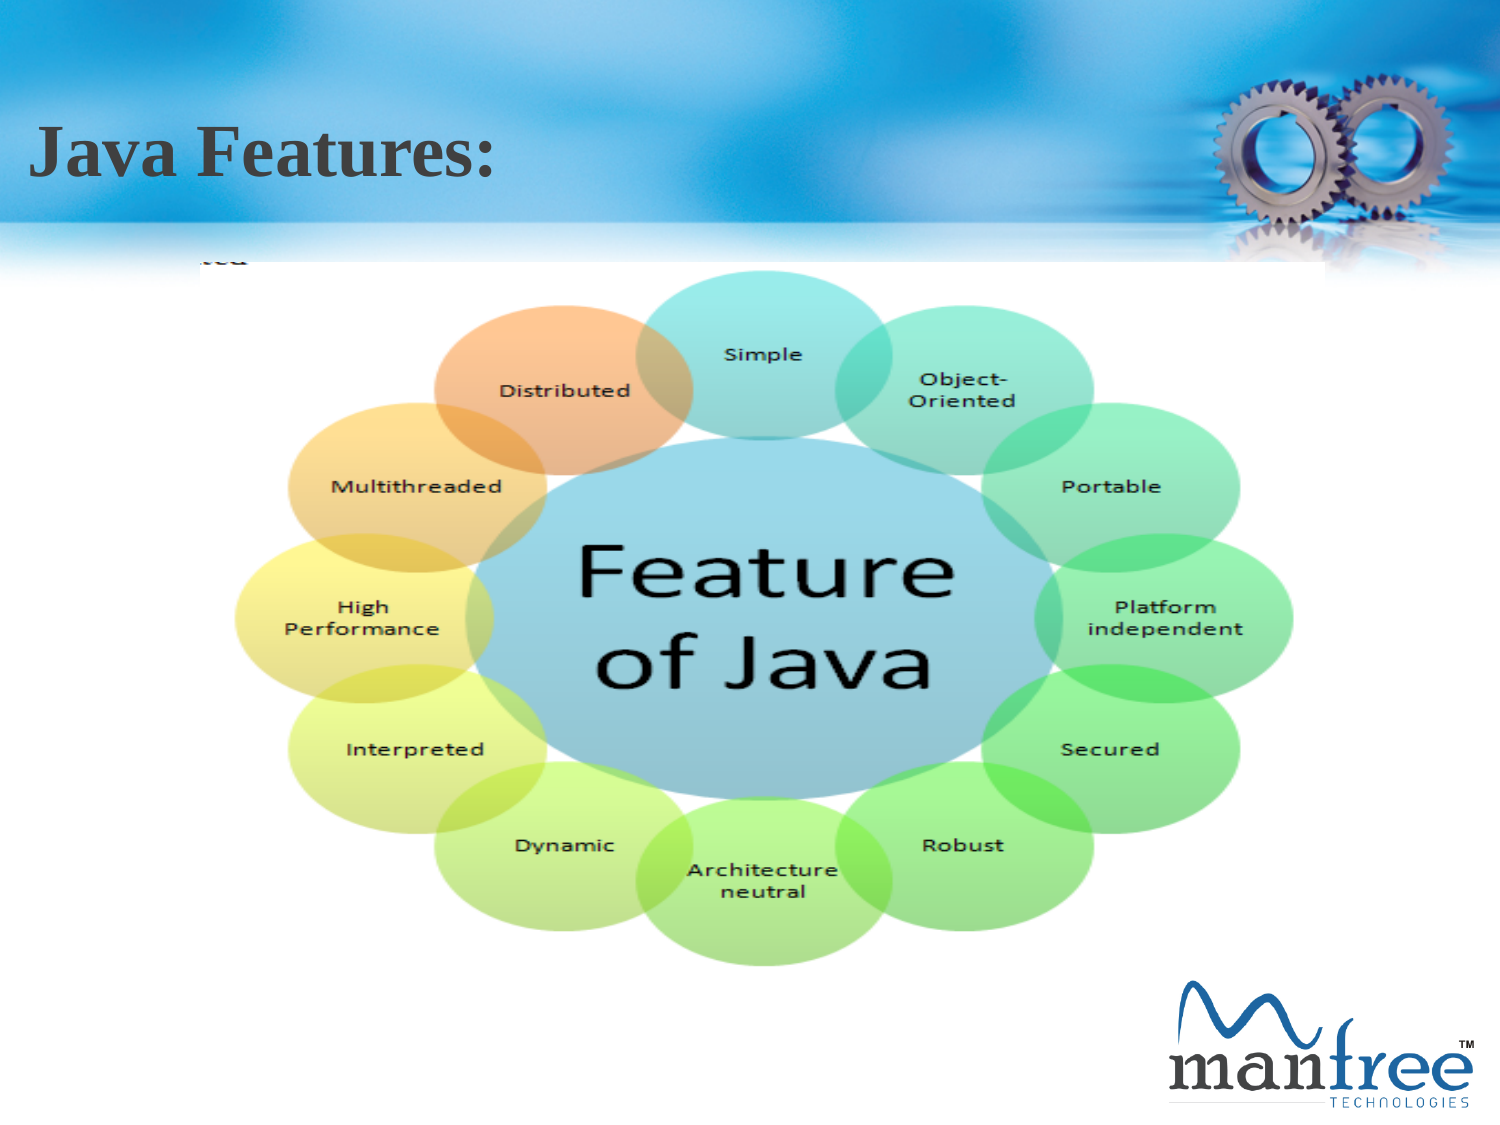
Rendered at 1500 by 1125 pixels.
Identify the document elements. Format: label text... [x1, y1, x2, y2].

picture [0, 0, 1500, 1125]
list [1162, 974, 1479, 1114]
title Java Features: [12, 87, 1213, 206]
